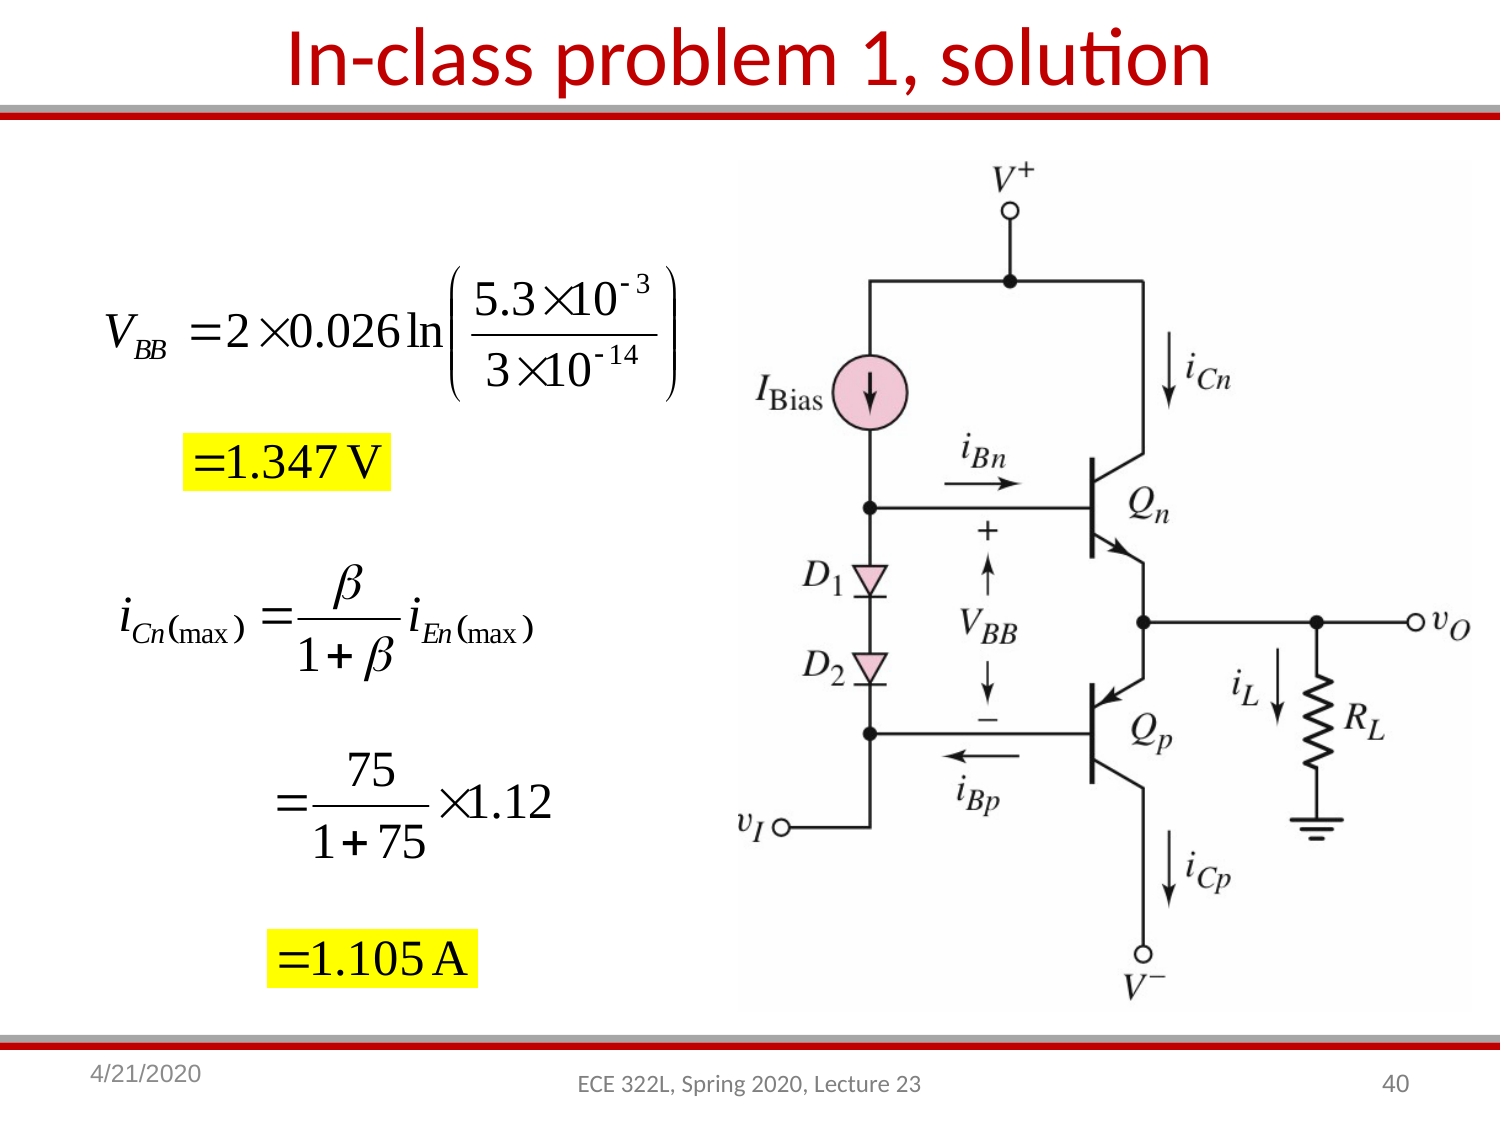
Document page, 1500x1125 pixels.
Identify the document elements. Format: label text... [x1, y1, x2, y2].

title In-class problem 1, solution [0, 0, 1500, 105]
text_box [100, 255, 692, 415]
slide_number 40 [1074, 1052, 1425, 1113]
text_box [182, 432, 392, 492]
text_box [111, 550, 540, 691]
picture [737, 160, 1473, 1012]
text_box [264, 737, 562, 870]
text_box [266, 928, 479, 989]
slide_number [75, 1042, 425, 1103]
